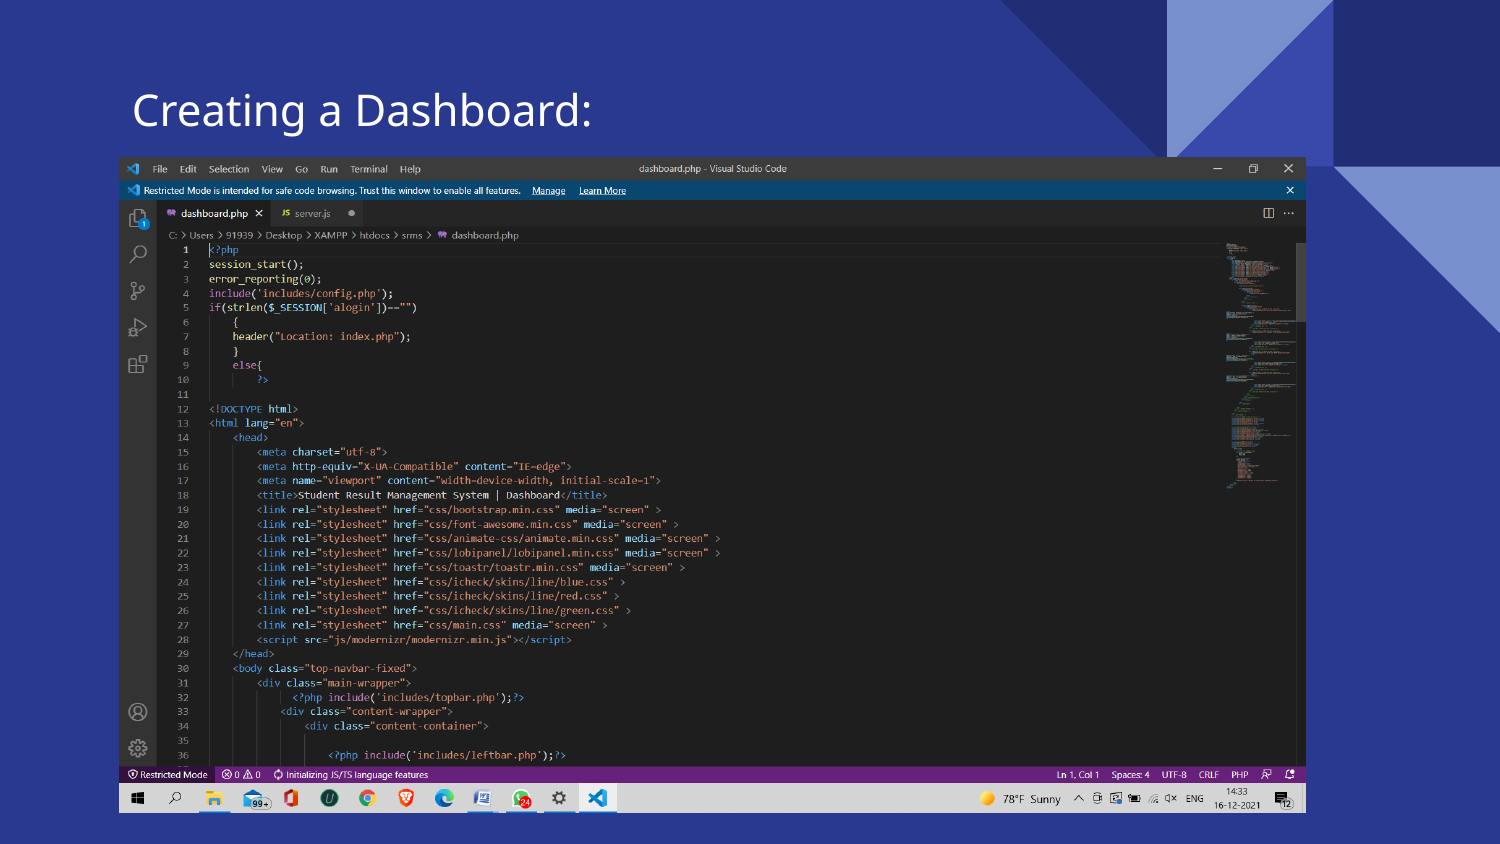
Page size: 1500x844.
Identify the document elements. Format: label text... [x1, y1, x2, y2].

picture [119, 157, 1306, 813]
subtitle Creating a Dashboard: [98, 67, 1447, 706]
